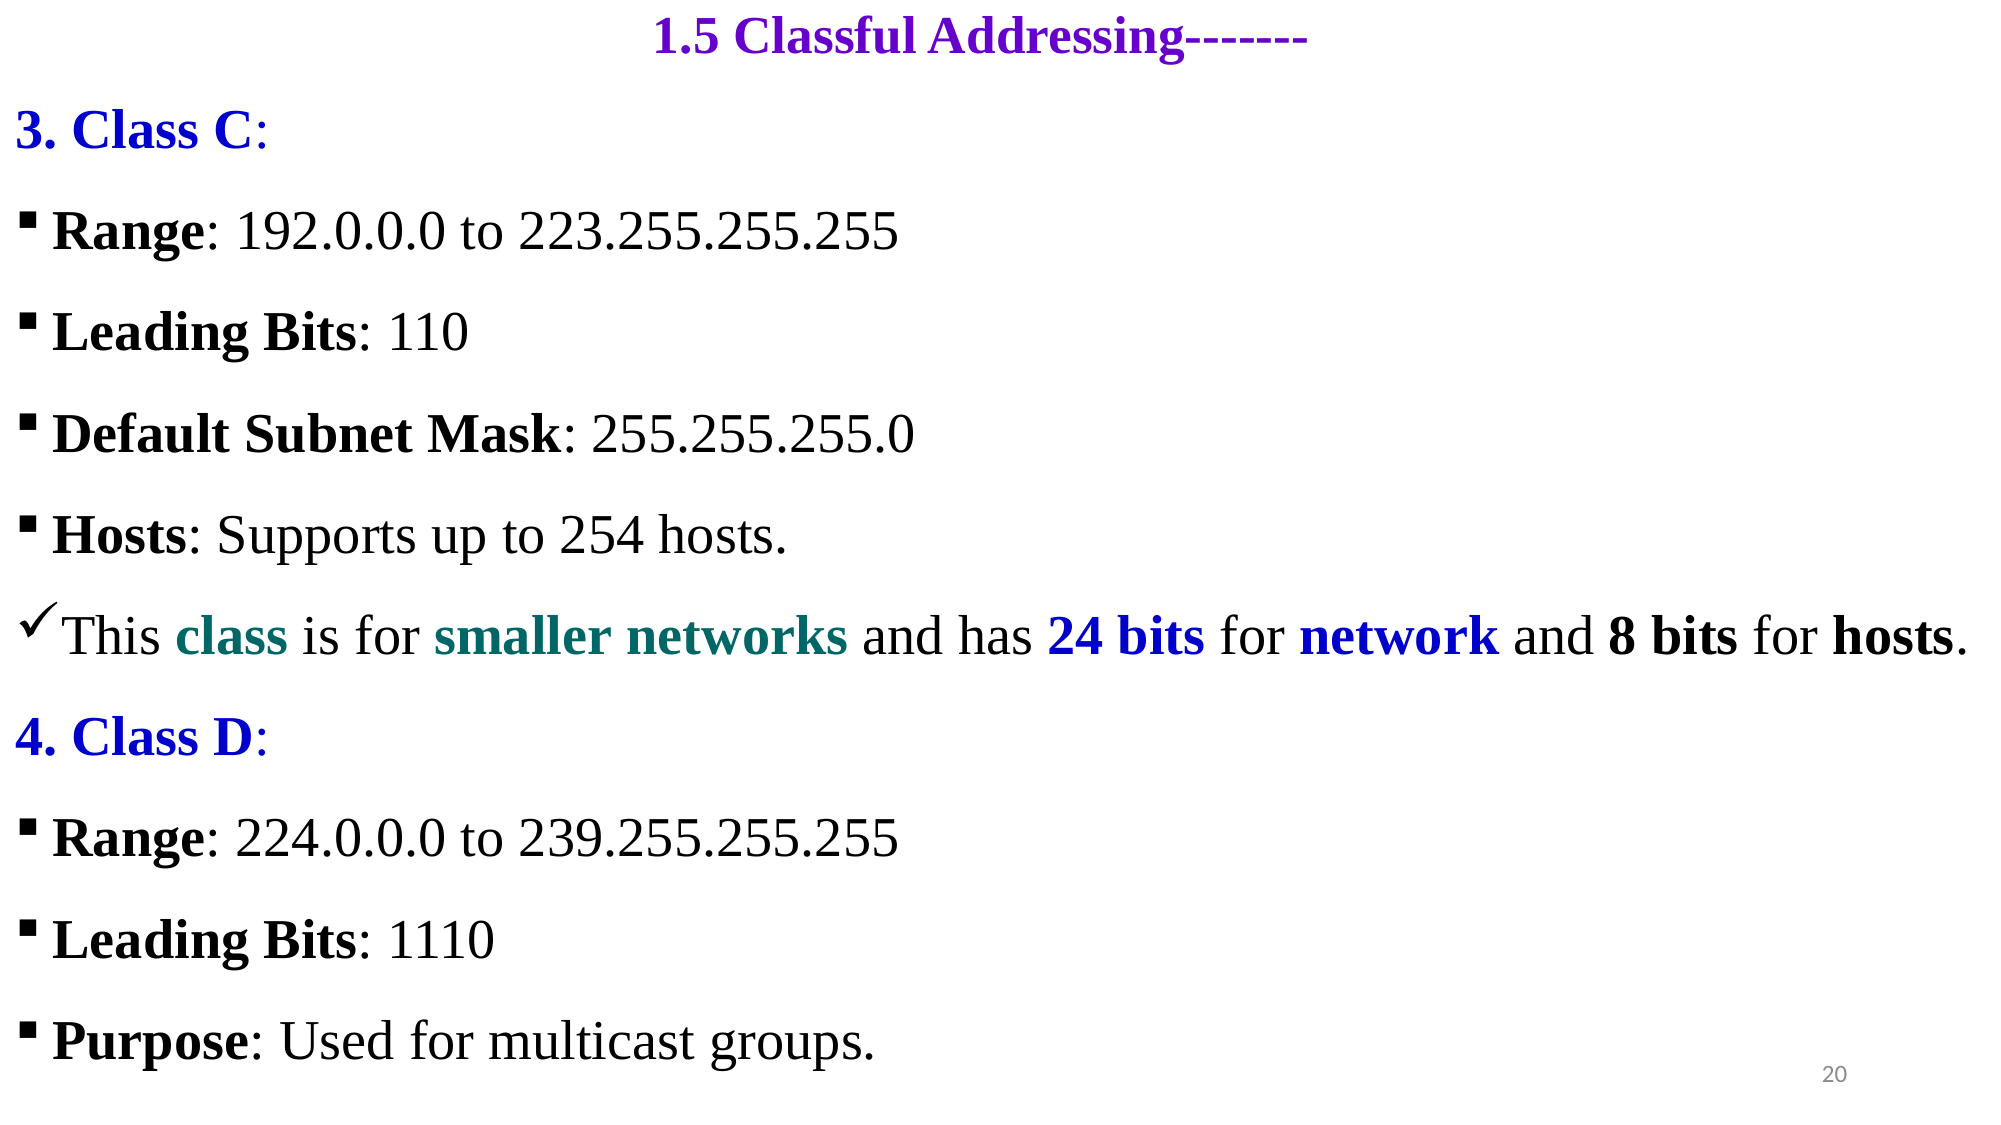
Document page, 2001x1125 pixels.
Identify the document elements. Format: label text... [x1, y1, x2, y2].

slide_number 20 [1412, 1042, 1863, 1103]
list 3. Class C: Range: 192.0.0.0 to 223.255.255.255 Leading Bits: 110 Default Subnet Mask: 255.255.255.0 Hosts: Supports up to 254 hosts. This class is for smaller networks and has 24 bits for network and 8 bits for hosts. 4. Class D: Range: 224.0.0.0 to 239.255.255.255 Leading Bits: 1110 Purpose: Used for multicast groups. [0, 50, 2000, 1125]
title 1.5 Classful Addressing------- [287, 0, 1675, 50]
